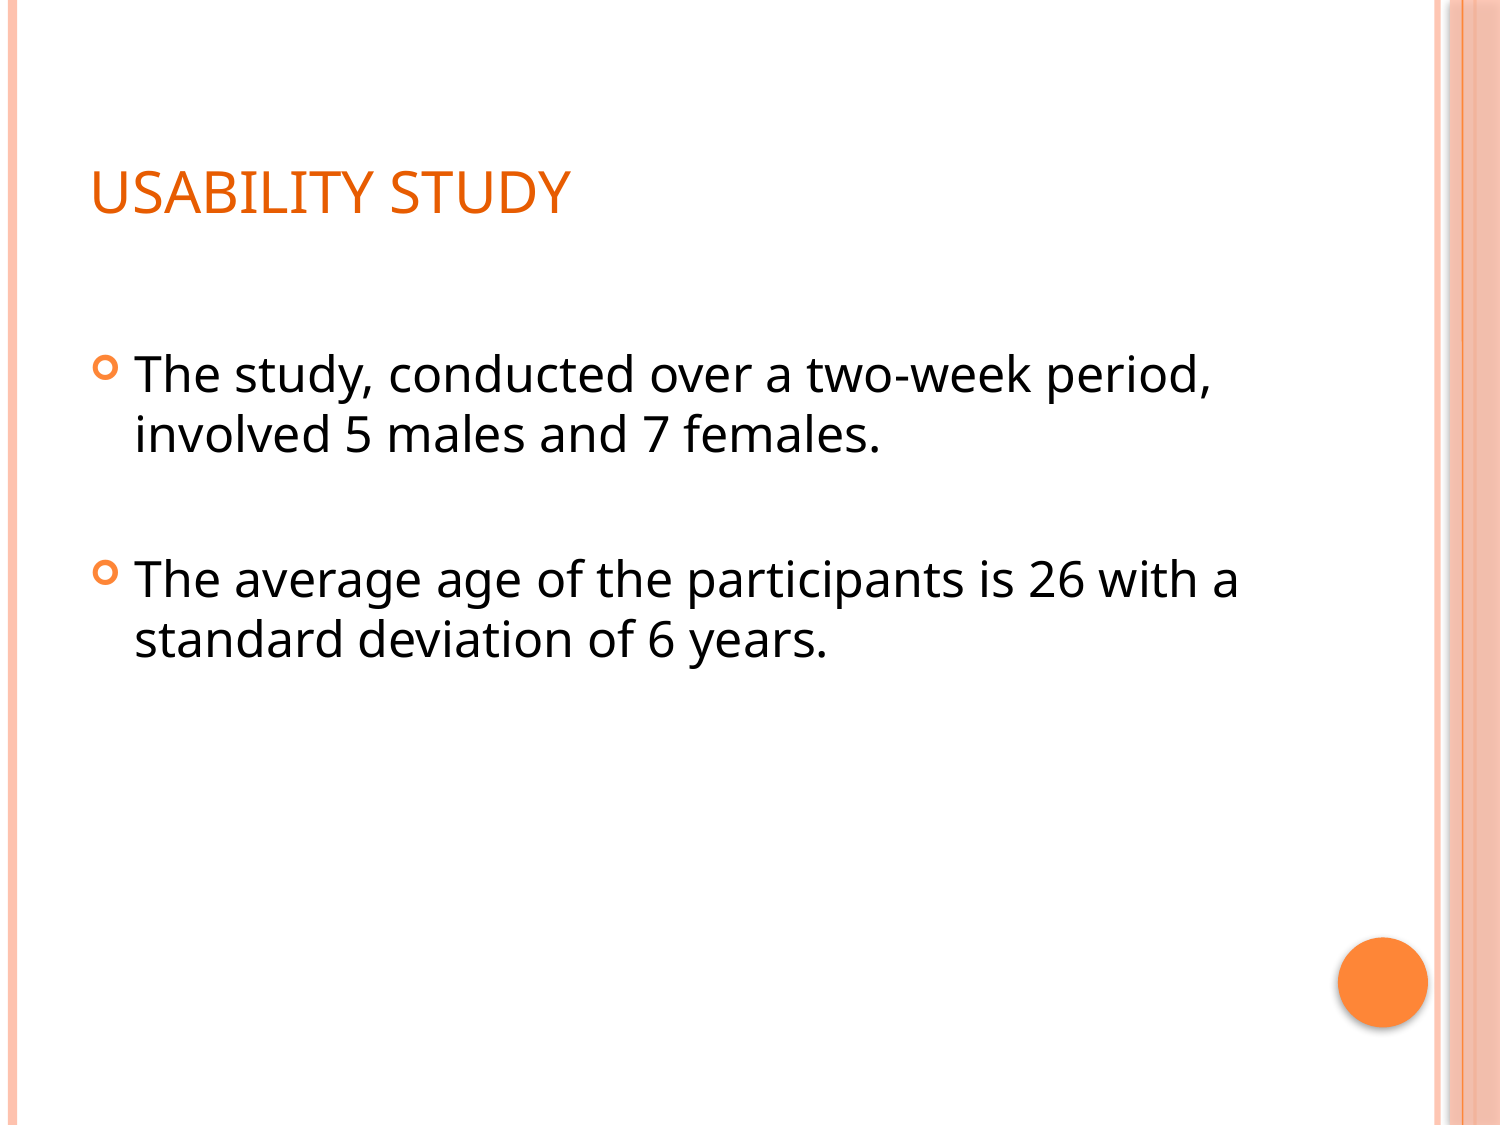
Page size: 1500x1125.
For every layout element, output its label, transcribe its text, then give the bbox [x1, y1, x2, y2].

list The study, conducted over a two-week period, involved 5 males and 7 females. The average age of the participants is 26 with a standard deviation of 6 years. [75, 262, 1300, 1062]
title Usability Study [75, 45, 1300, 233]
